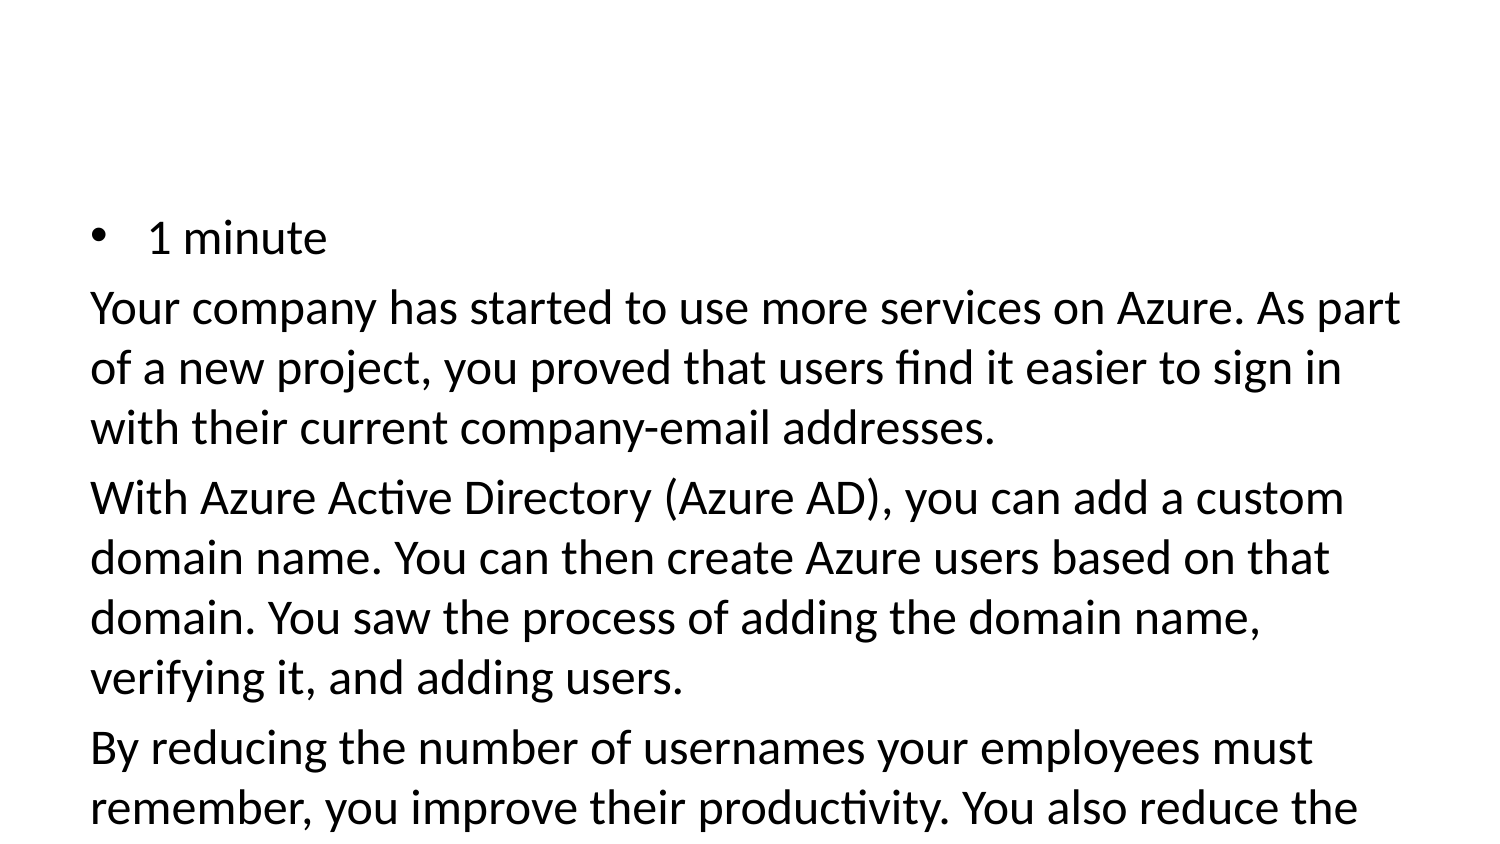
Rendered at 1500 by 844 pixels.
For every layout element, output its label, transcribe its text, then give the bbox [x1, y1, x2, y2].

list 1 minute Your company has started to use more services on Azure. As part of a new project, you proved that users find it easier to sign in with their current company-email addresses. With Azure Active Directory (Azure AD), you can add a custom domain name. You can then create Azure users based on that domain. You saw the process of adding the domain name, verifying it, and adding users. By reducing the number of usernames your employees must remember, you improve their productivity. You also reduce the number of support requests from employees trying to sign in to resources. When you add your custom domain name to Azure AD, employees use the current email addresses they’re accustomed to. [75, 196, 1425, 754]
